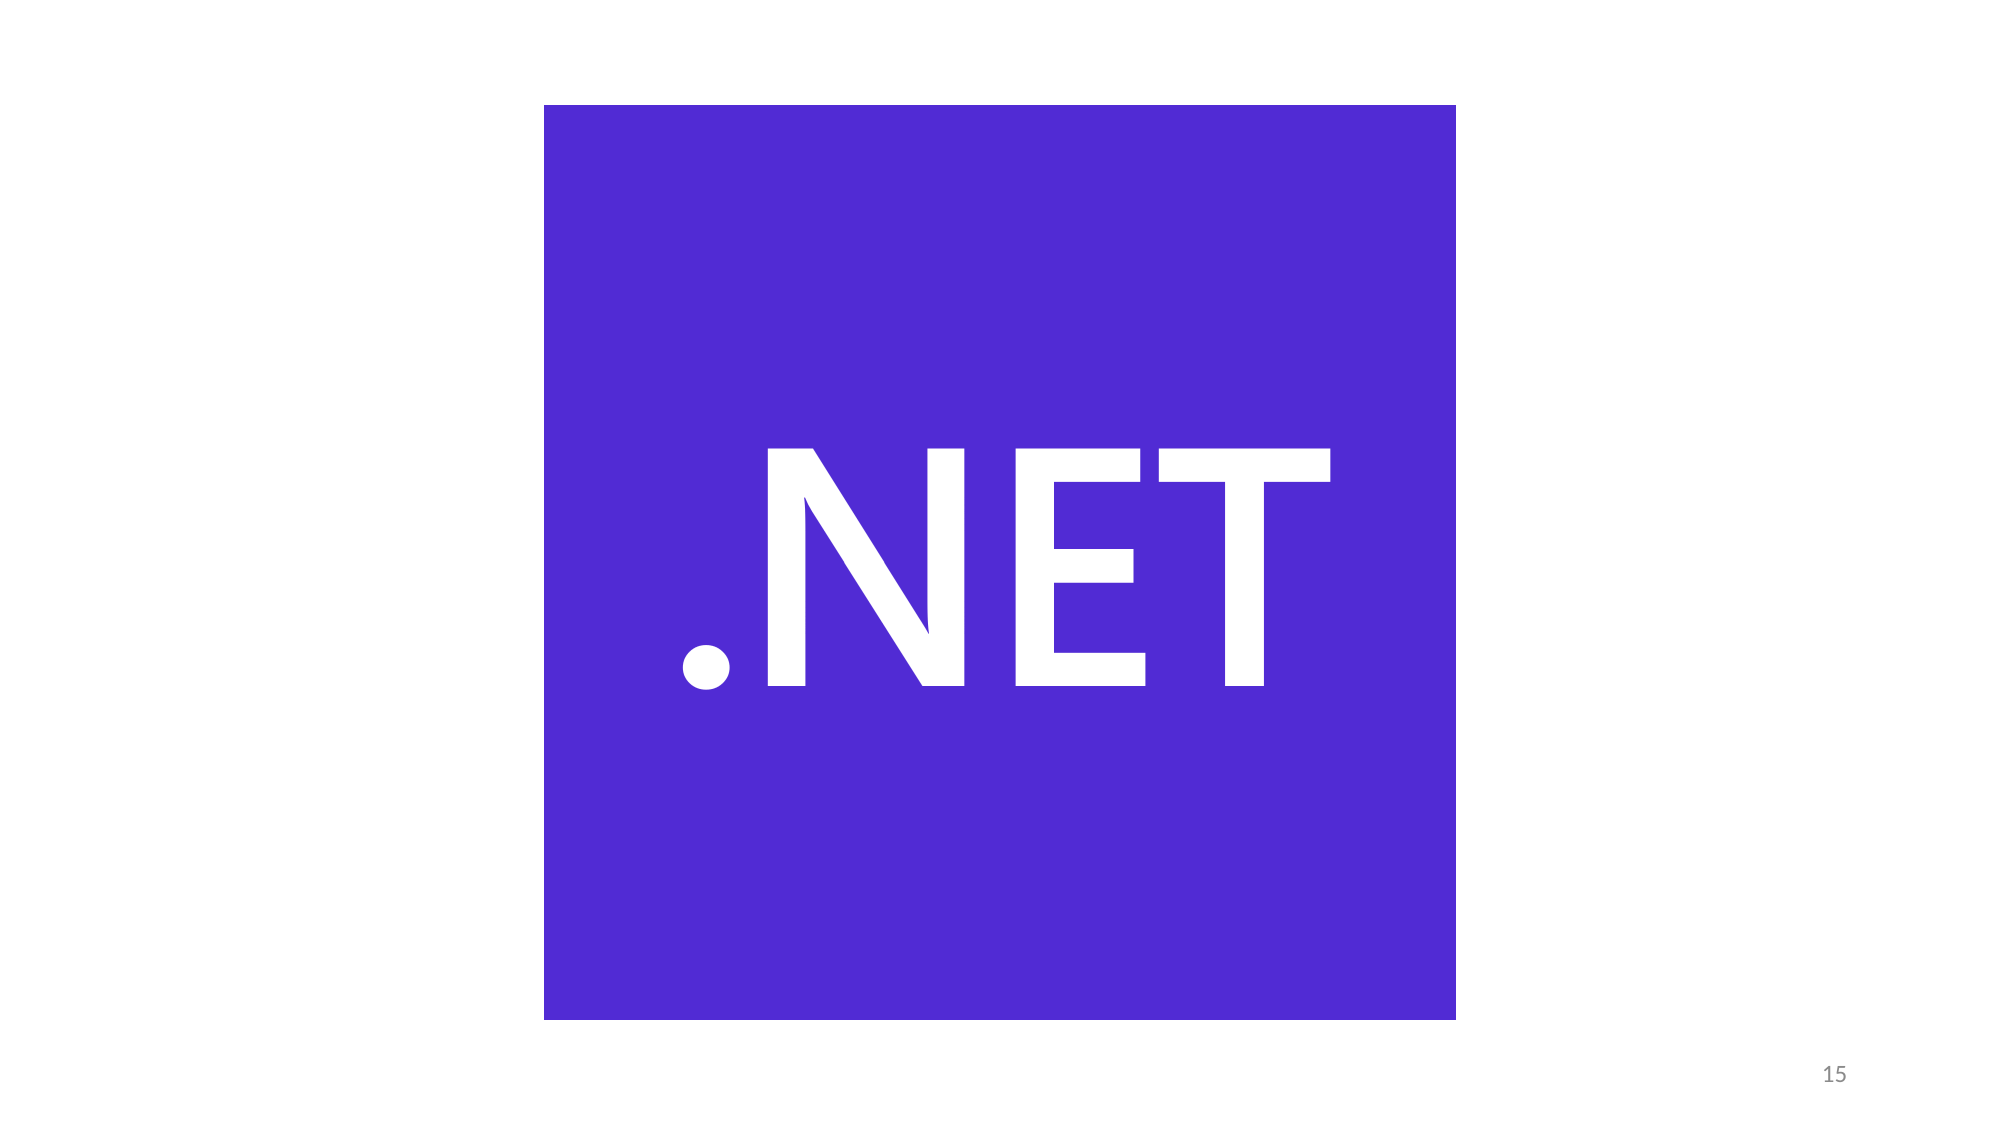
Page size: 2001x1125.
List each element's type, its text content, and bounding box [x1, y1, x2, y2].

slide_number 15 [1412, 1042, 1863, 1103]
picture [543, 105, 1456, 1020]
